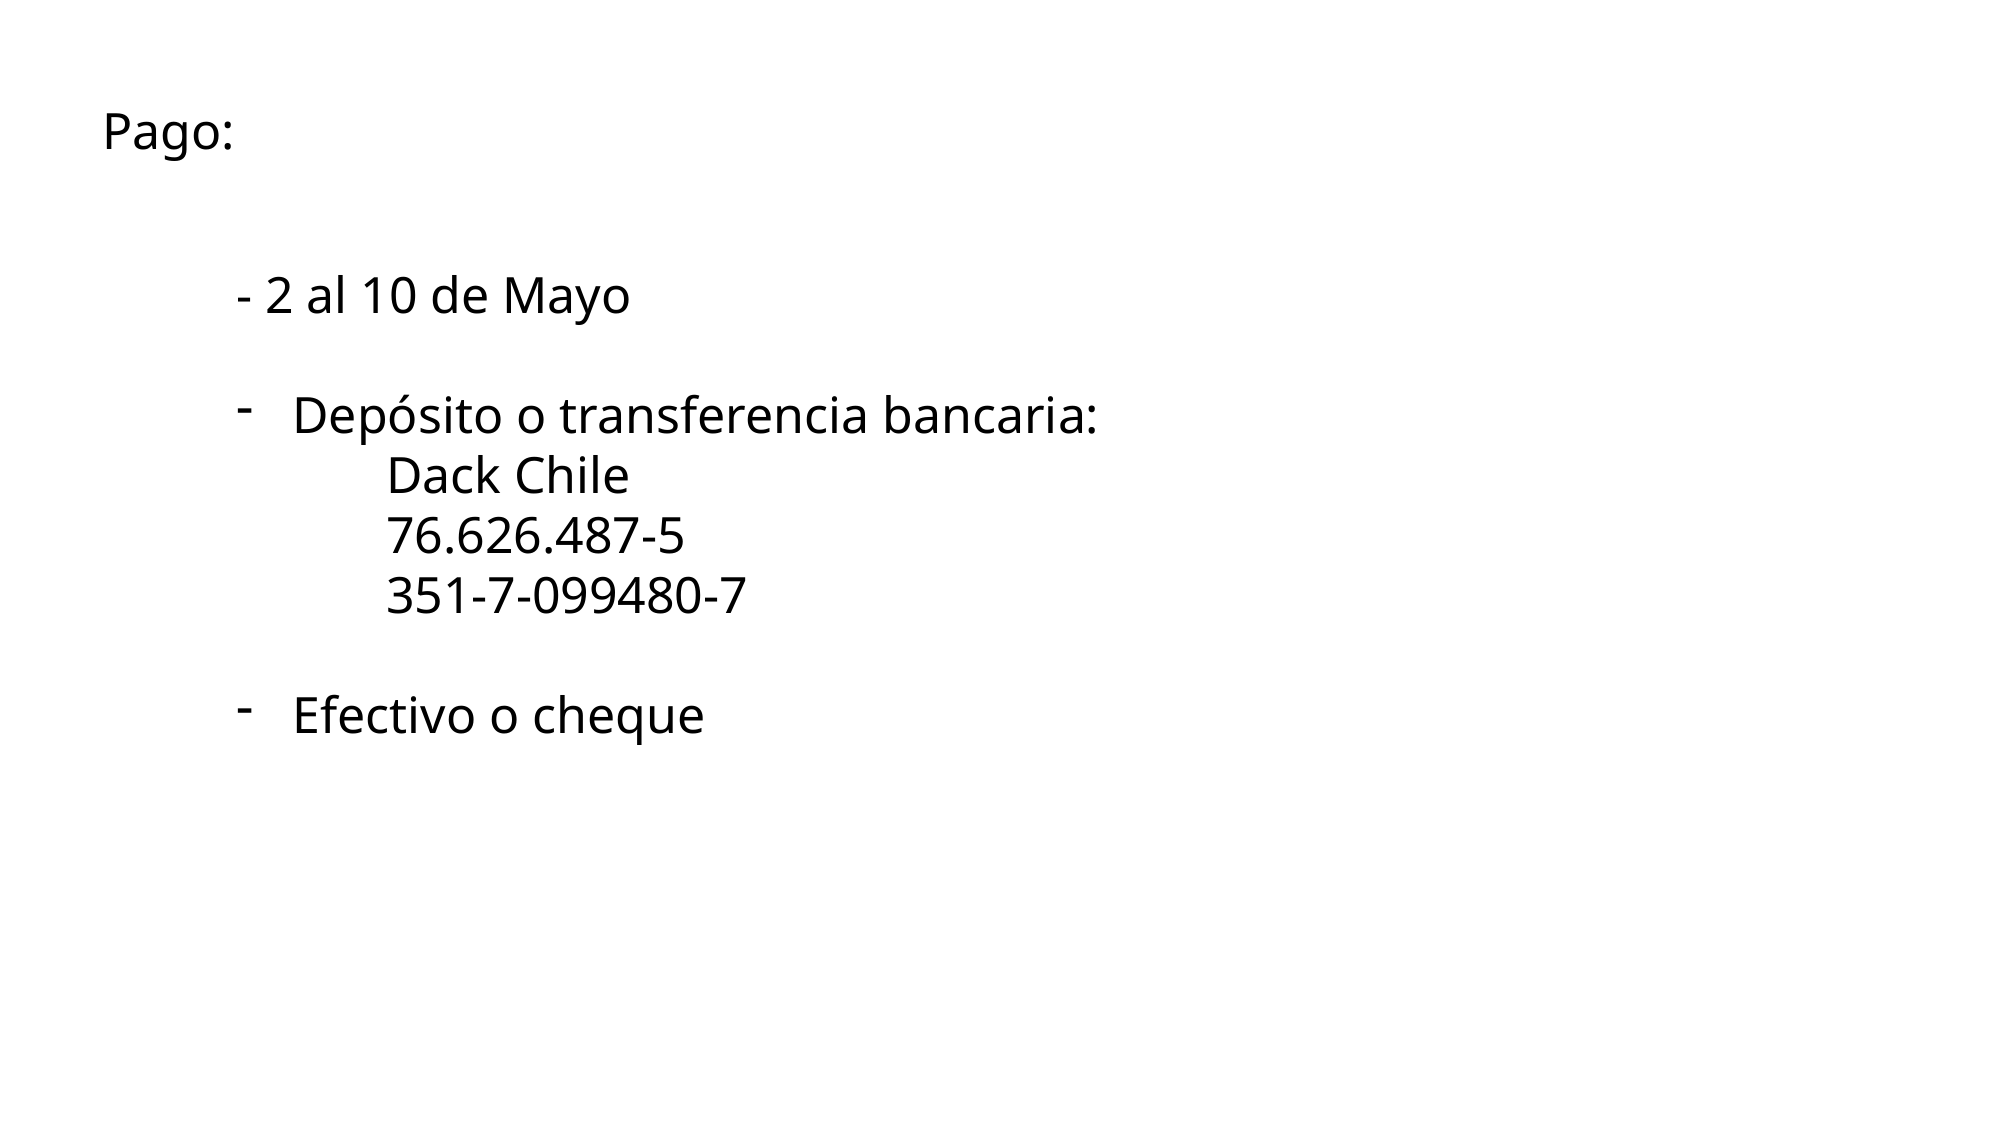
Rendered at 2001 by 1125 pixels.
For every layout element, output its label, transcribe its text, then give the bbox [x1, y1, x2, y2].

text_box - 2 al 10 de Mayo Depósito o transferencia bancaria: Dack Chile 76.626.487-5 351-7-099480-7 Efectivo o cheque [221, 256, 1618, 811]
text_box Pago: [87, 92, 1097, 167]
